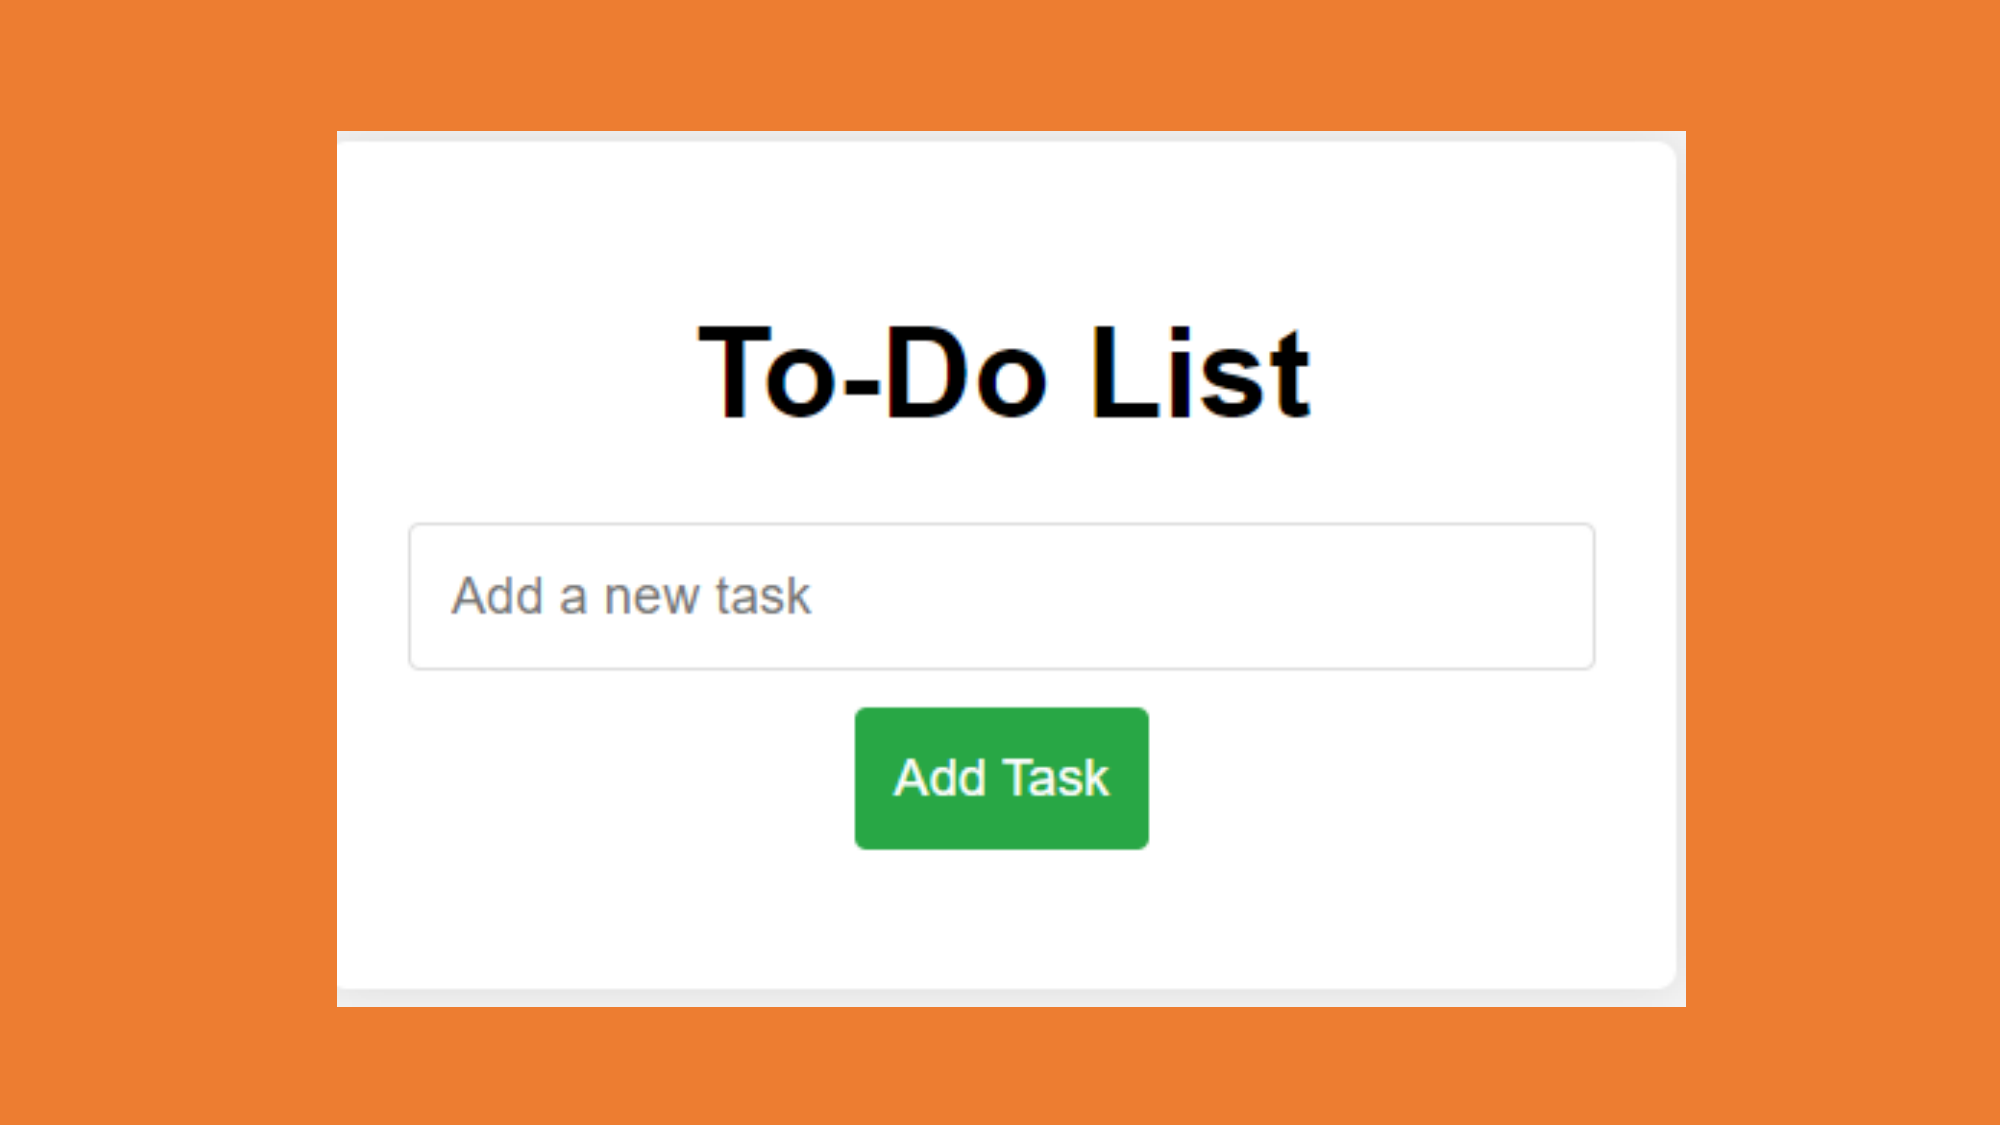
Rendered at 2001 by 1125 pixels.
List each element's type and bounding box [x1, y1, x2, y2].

list [337, 131, 1686, 1007]
